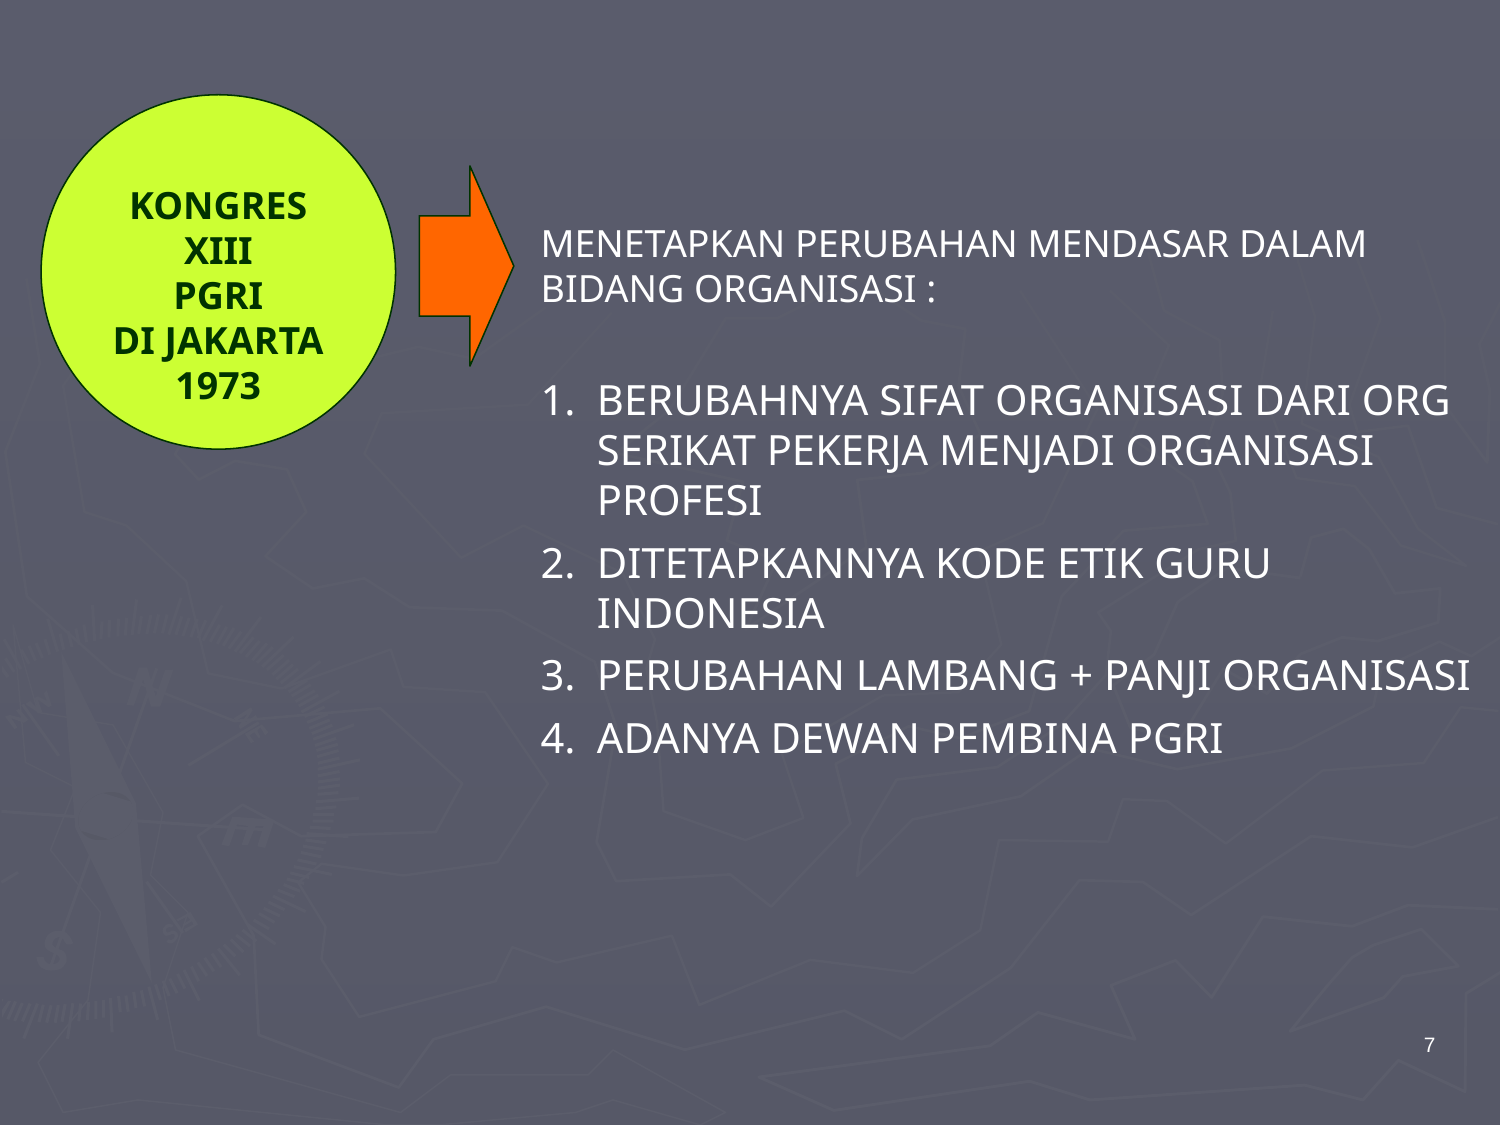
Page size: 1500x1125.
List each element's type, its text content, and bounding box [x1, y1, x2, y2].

text_box BERUBAHNYA SIFAT ORGANISASI DARI ORG SERIKAT PEKERJA MENJADI ORGANISASI PROFESI DITETAPKANNYA KODE ETIK GURU INDONESIA PERUBAHAN LAMBANG + PANJI ORGANISASI ADANYA DEWAN PEMBINA PGRI [525, 366, 1500, 770]
text_box MENETAPKAN PERUBAHAN MENDASAR DALAM BIDANG ORGANISASI : [525, 212, 1500, 318]
text_box [419, 165, 514, 367]
text_box KONGRES XIII PGRI DI JAKARTA 1973 [41, 94, 396, 450]
slide_number ‹#› [1074, 1024, 1451, 1103]
